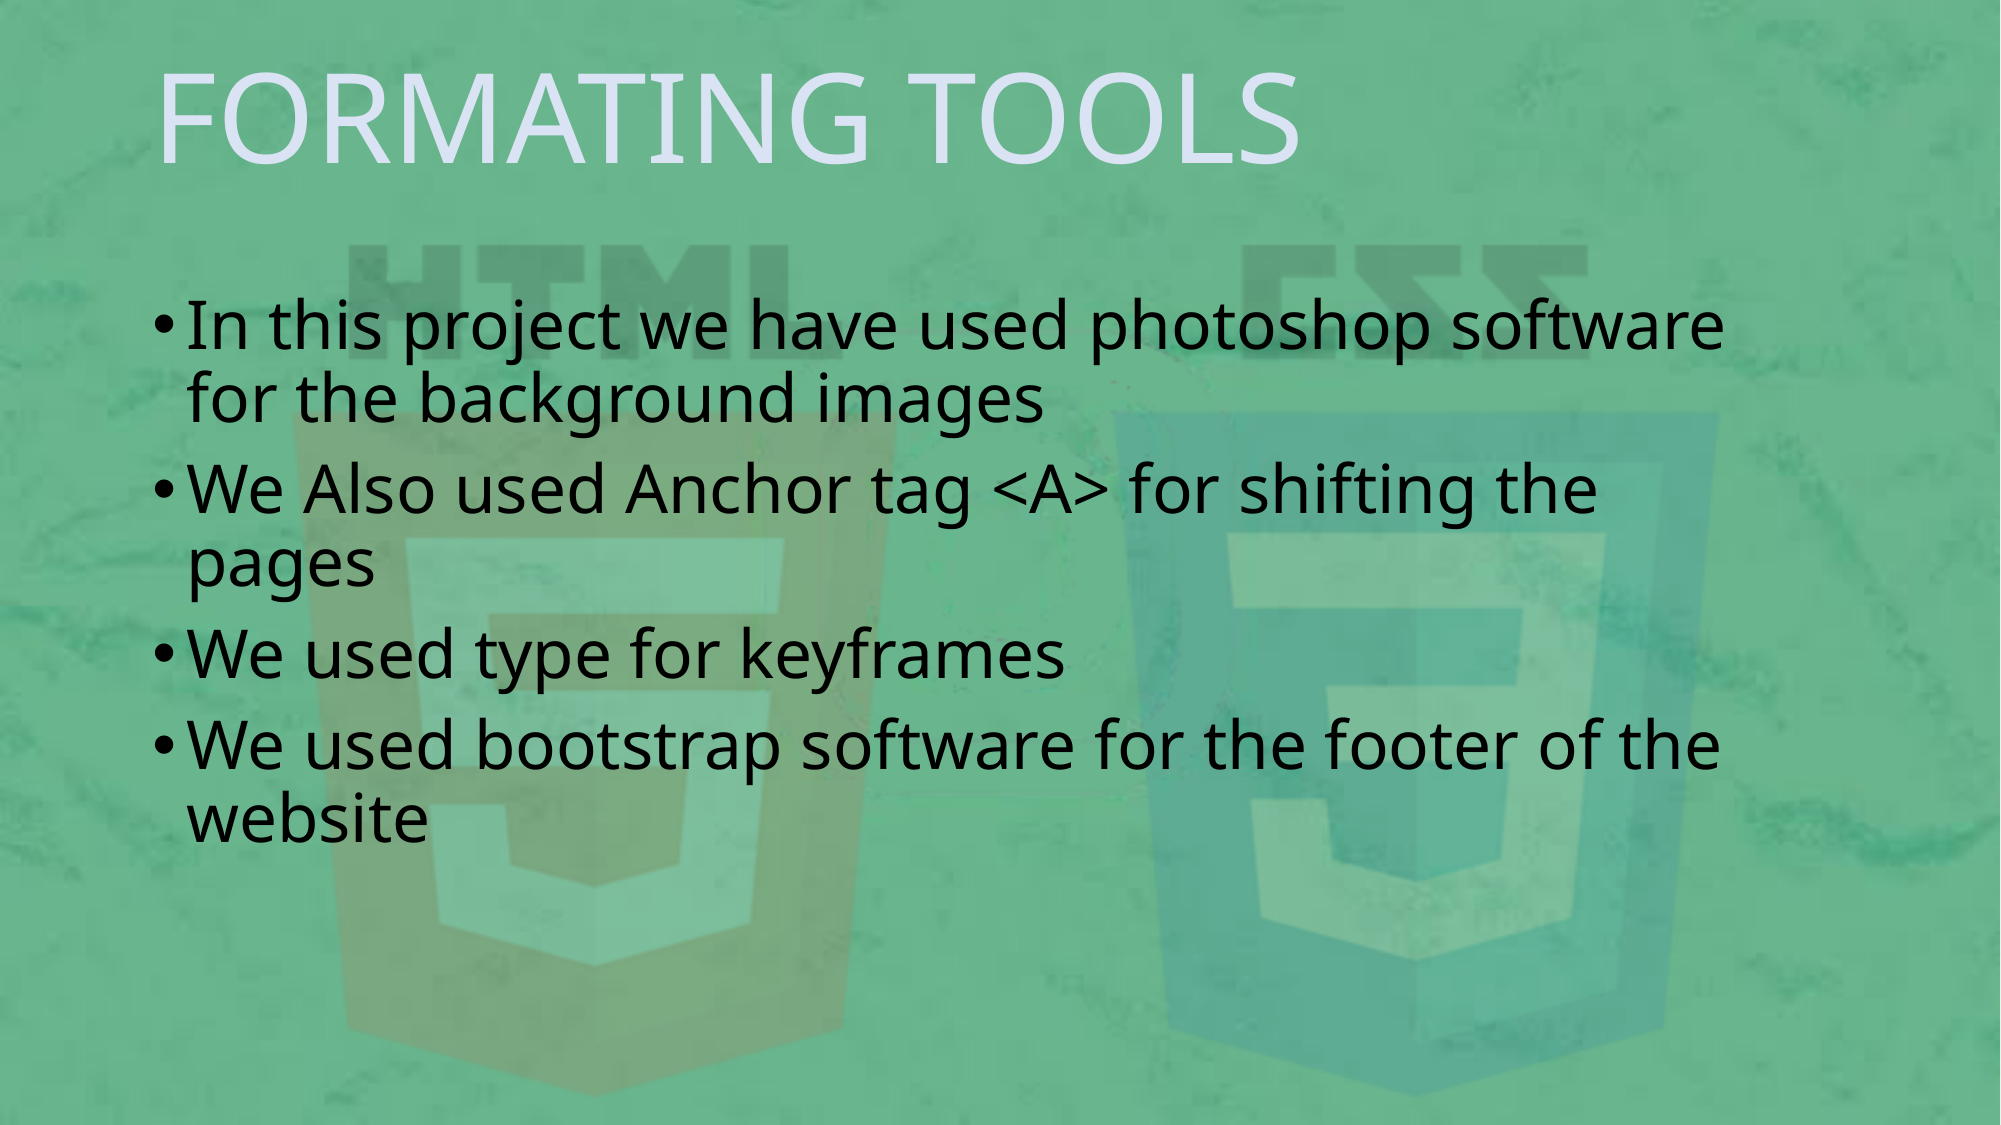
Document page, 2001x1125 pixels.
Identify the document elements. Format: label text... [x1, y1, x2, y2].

picture [0, 0, 2001, 1125]
list In this project we have used photoshop software for the background images We Also used Anchor tag <A> for shifting the pages We used type for keyframes We used bootstrap software for the footer of the website [137, 283, 1790, 870]
title FORMATING TOOLS [137, 65, 1544, 181]
